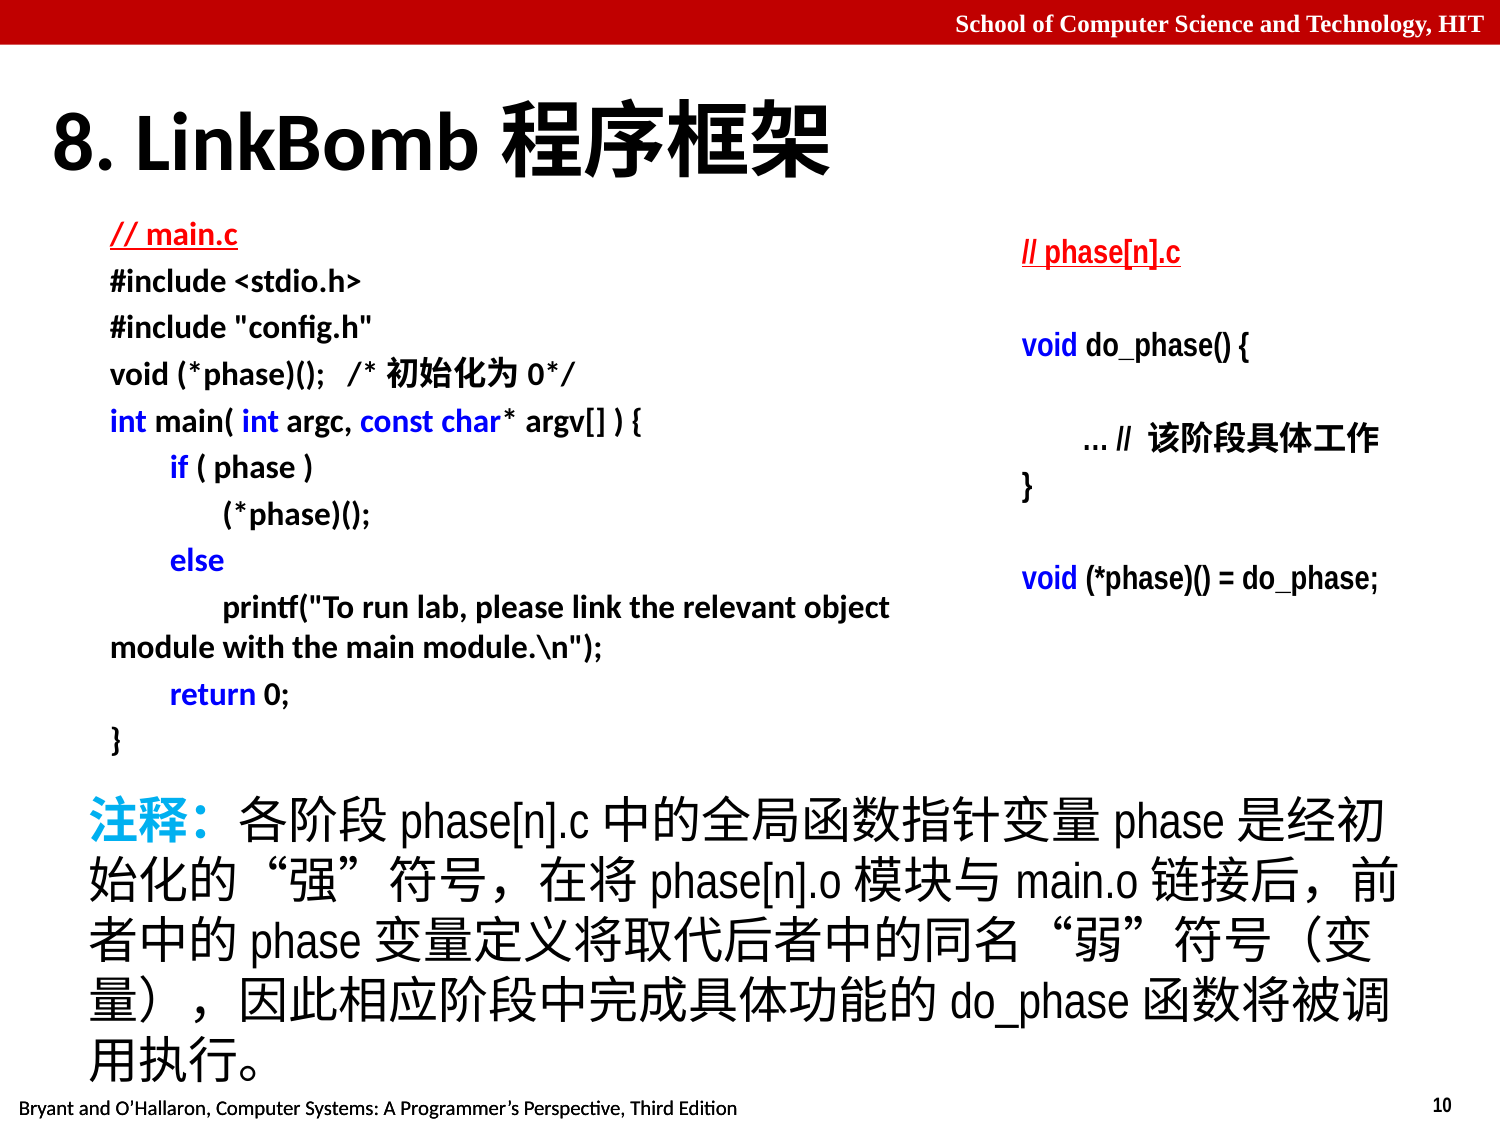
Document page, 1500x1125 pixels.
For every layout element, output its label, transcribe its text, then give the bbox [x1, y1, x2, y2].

text_box 注释：各阶段phase[n].c中的全局函数指针变量phase是经初始化的“强”符号，在将phase[n].o模块与main.o链接后，前者中的phase变量定义将取代后者中的同名“弱”符号（变量），因此相应阶段中完成具体功能的do_phase函数将被调用执行。 [73, 780, 1424, 1066]
list // main.c #include <stdio.h> #include "config.h" void (*phase)(); /*初始化为0*/ int main( int argc, const char* argv[] ) { if ( phase ) (*phase)(); else printf("To run lab, please link the relevant object module with the main module.\n"); return 0; } [94, 204, 1008, 780]
text_box // phase[n].c void do_phase() { … // 该阶段具体工作 } void (*phase)() = do_phase; [1006, 222, 1435, 690]
title 8. LinkBomb程序框架 [37, 74, 1480, 201]
